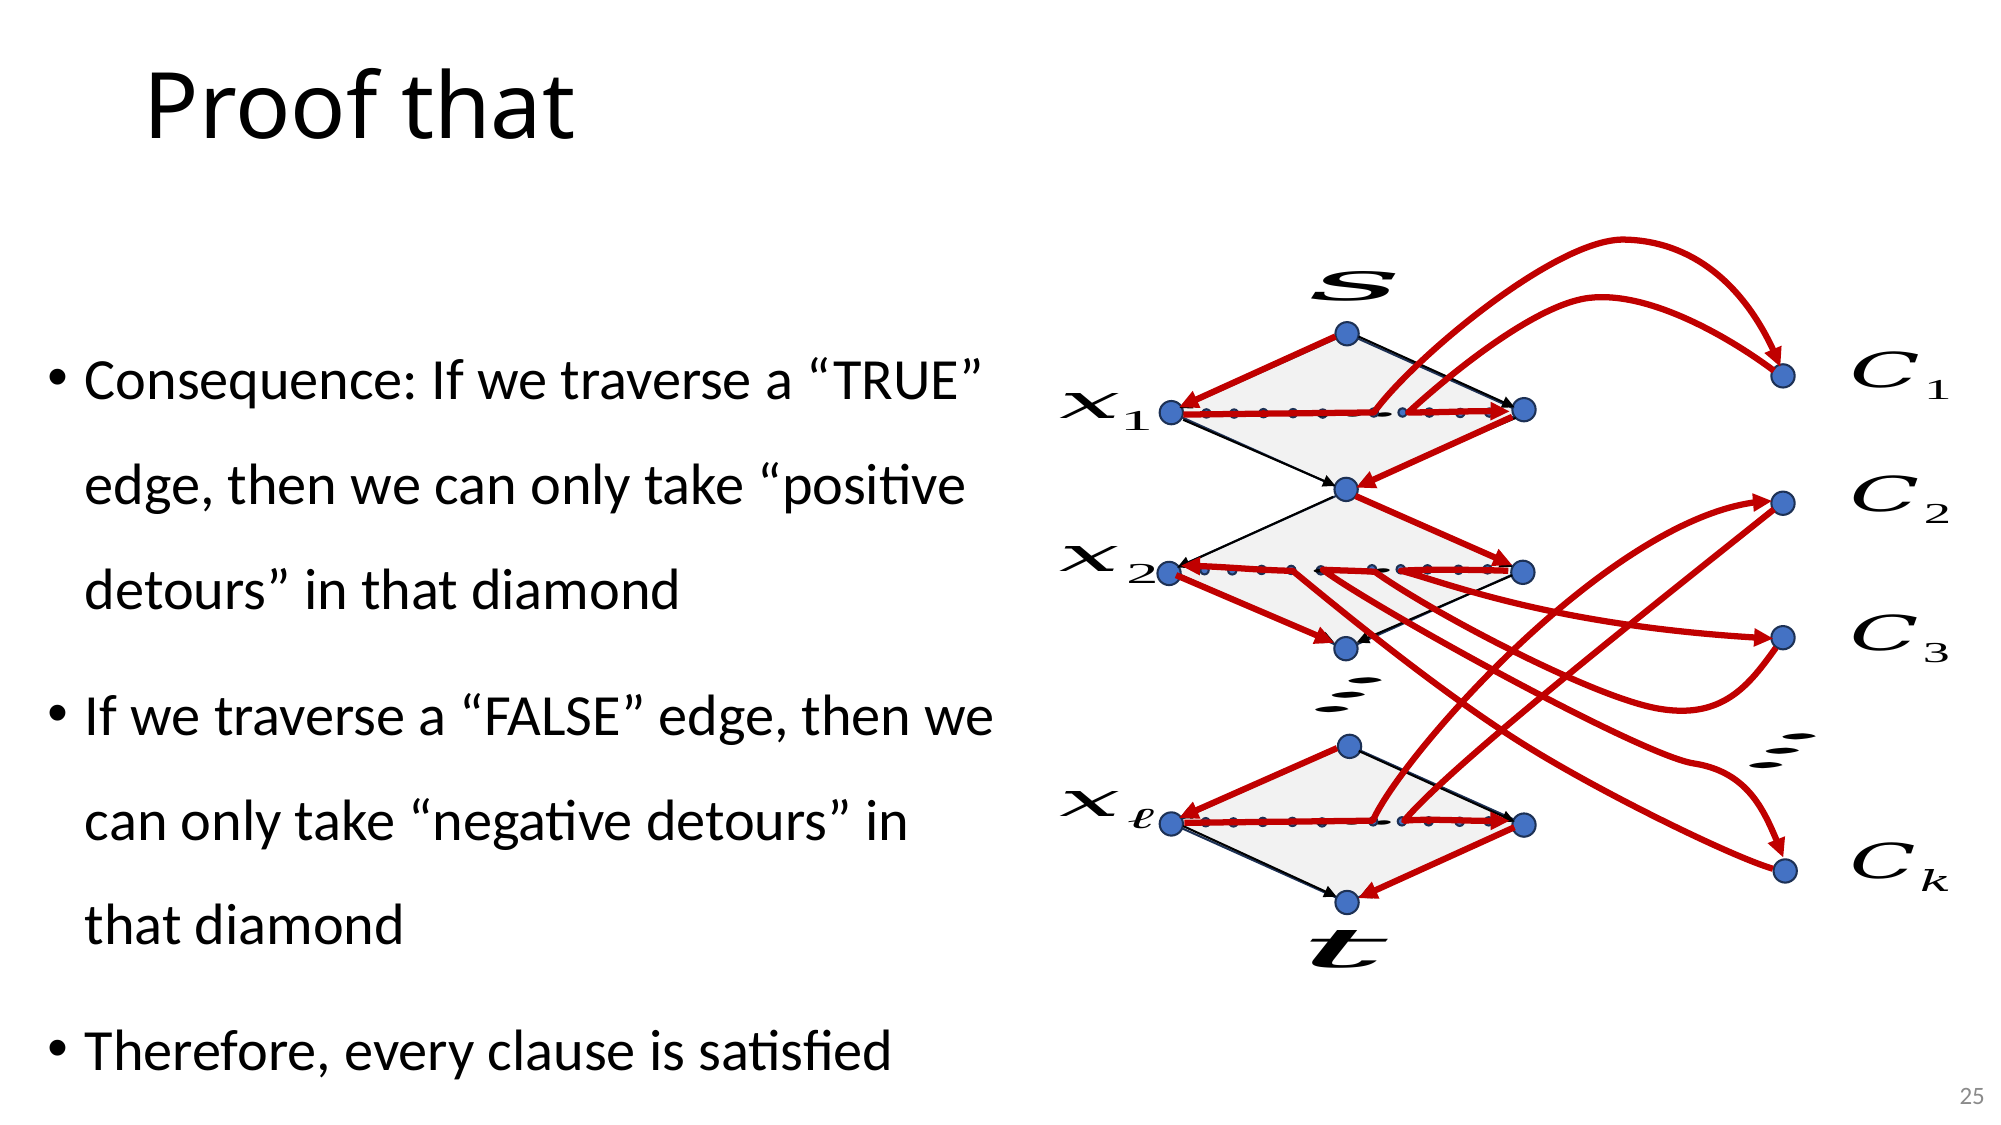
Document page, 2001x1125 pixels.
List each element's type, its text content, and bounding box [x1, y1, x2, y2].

list Consequence: If we traverse a “TRUE” edge, then we can only take “positive detours” in that diamond If we traverse a “FALSE” edge, then we can only take “negative detours” in that diamond Therefore, every clause is satisfied [32, 299, 1016, 1099]
slide_number 25 [1550, 1064, 2000, 1125]
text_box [1181, 239, 1784, 869]
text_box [1175, 336, 1515, 898]
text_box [1052, 252, 1953, 981]
